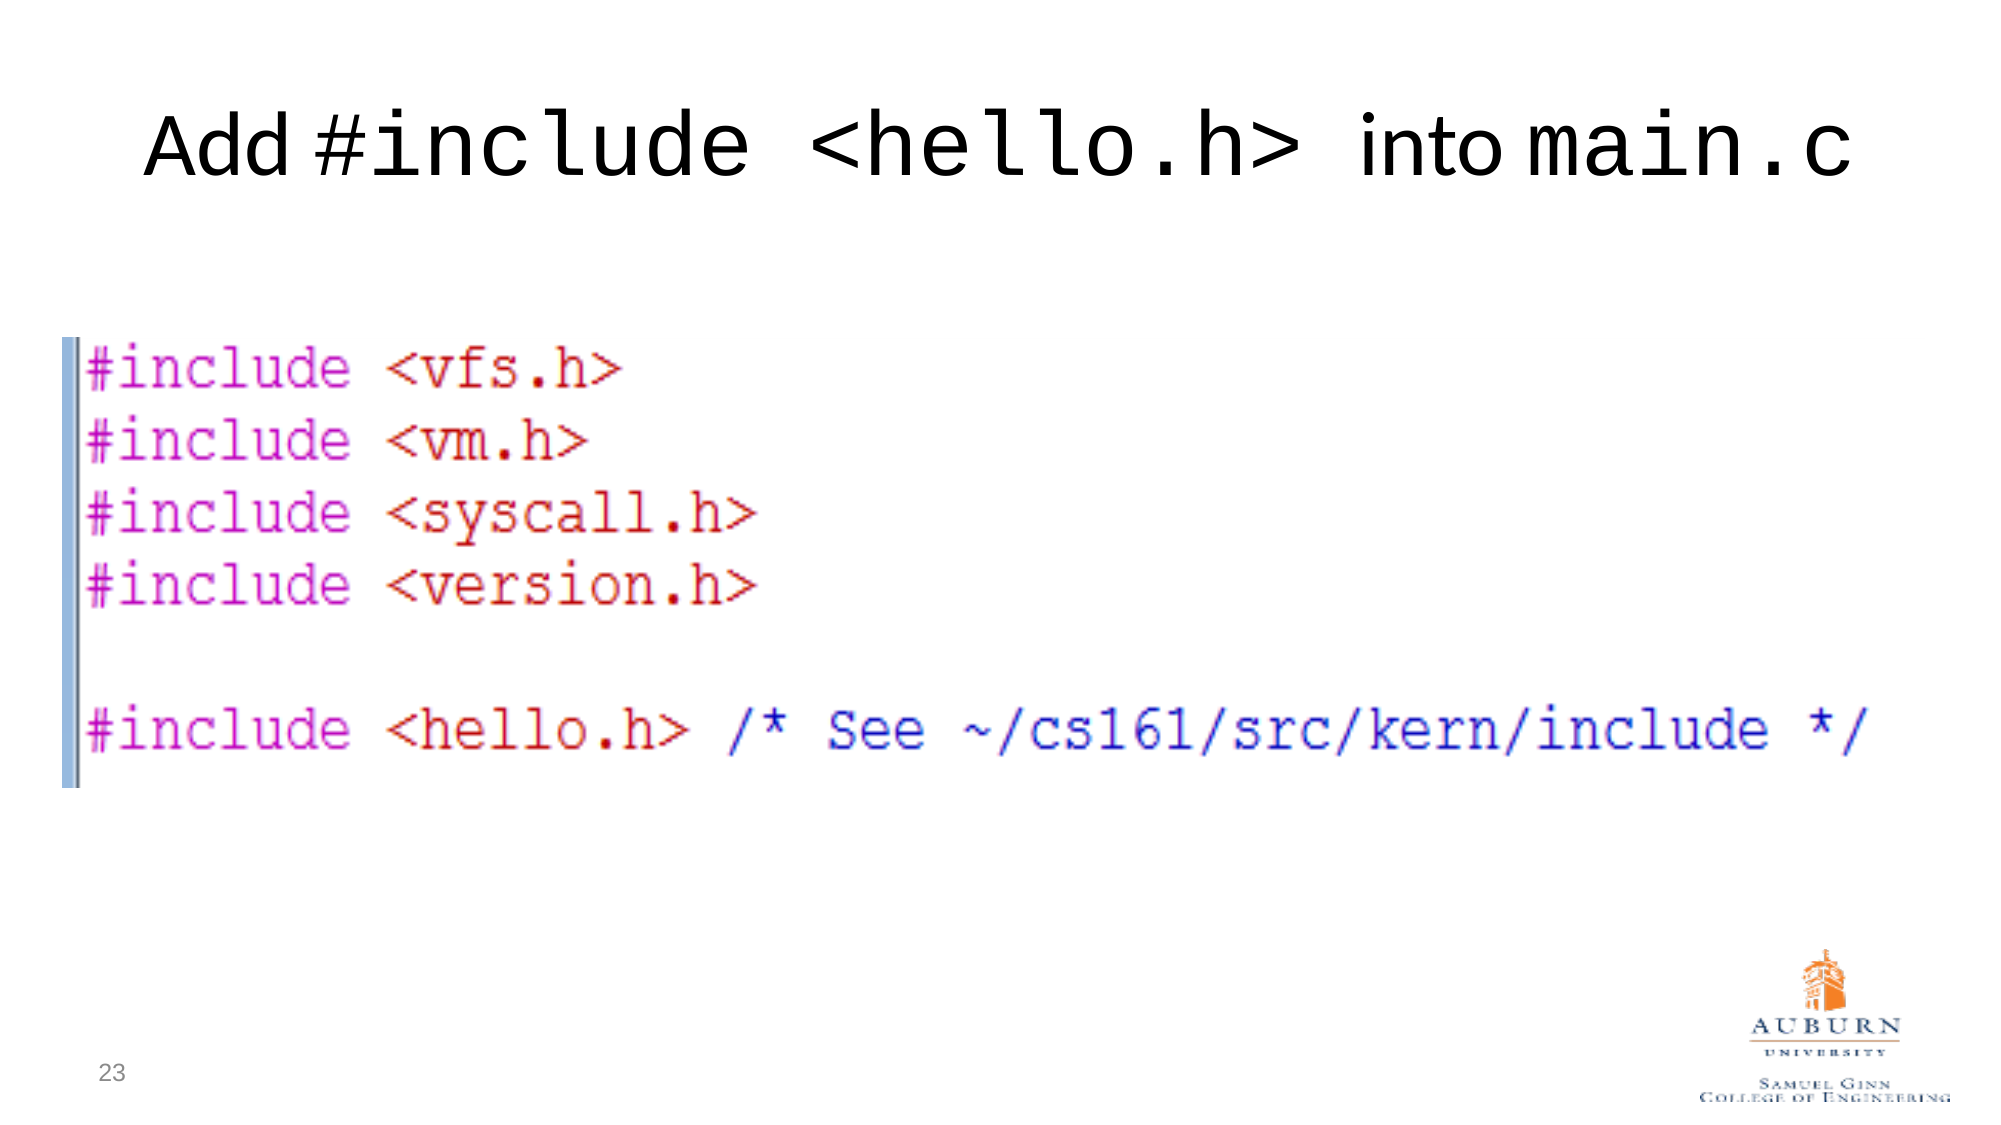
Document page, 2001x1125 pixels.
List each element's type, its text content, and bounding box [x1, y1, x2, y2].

title Add #include <hello.h> into main.c [99, 45, 1900, 233]
picture [62, 337, 1926, 788]
picture [1700, 949, 1950, 1102]
slide_number 23 [83, 1041, 550, 1102]
